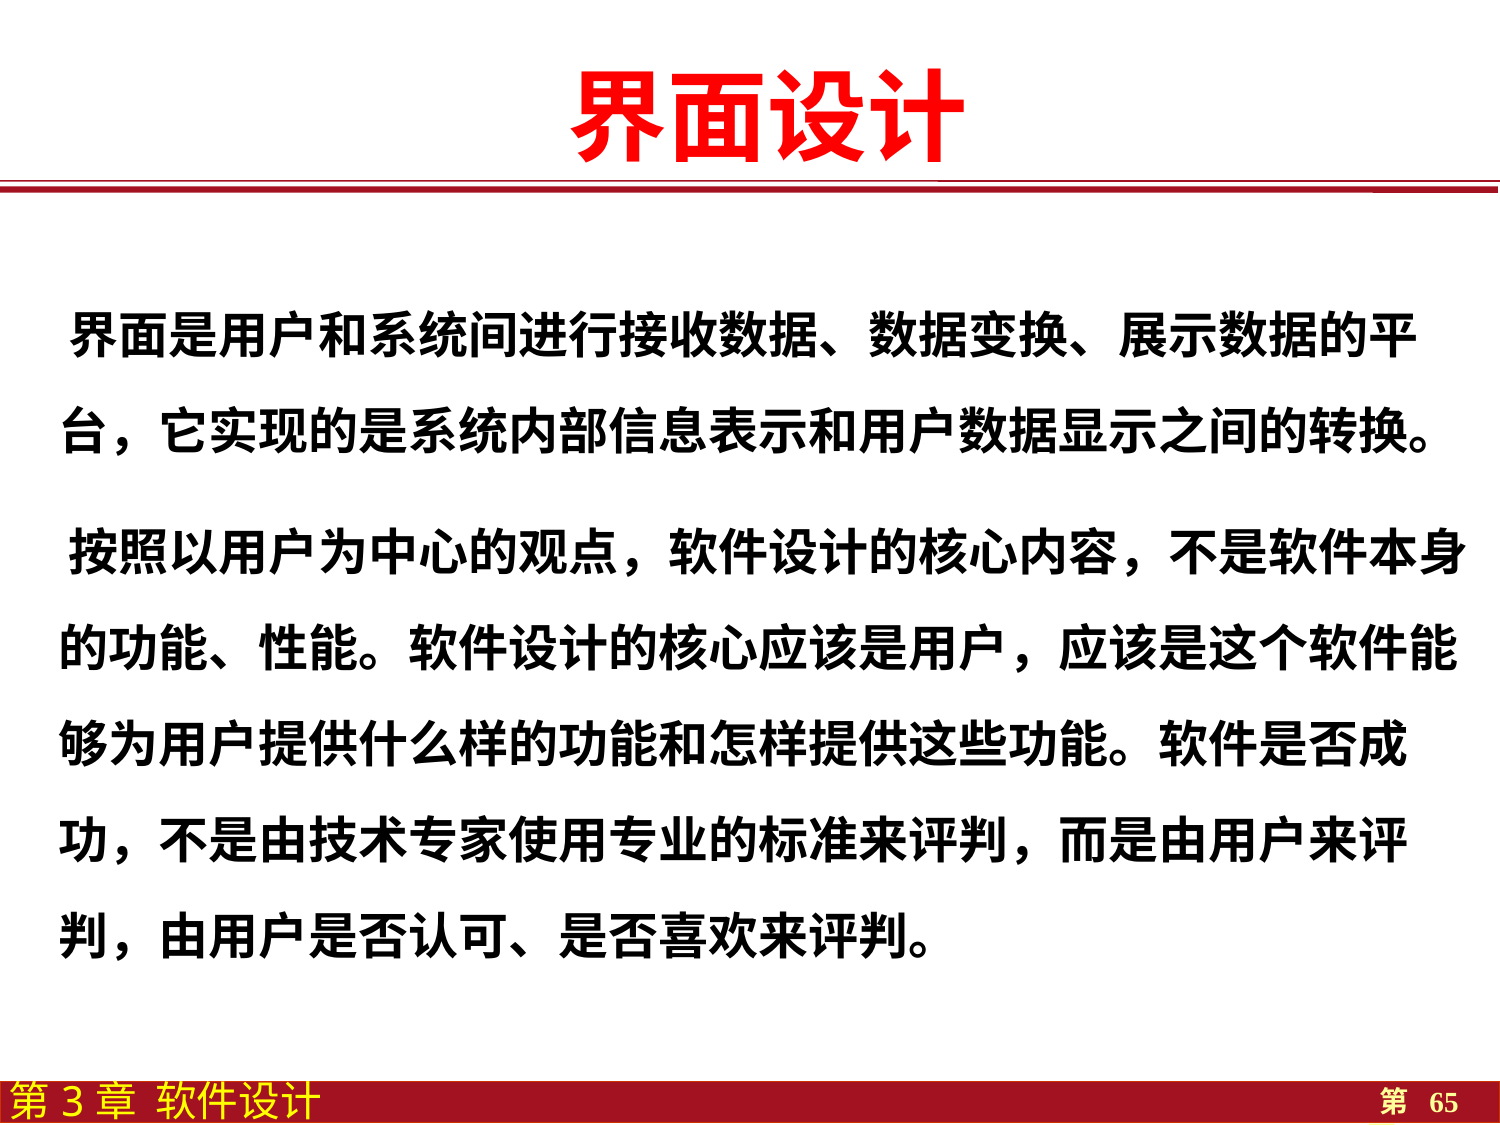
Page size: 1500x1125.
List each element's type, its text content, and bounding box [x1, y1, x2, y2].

text_box 界面设计 [348, 90, 1186, 156]
text_box 界面是用户和系统间进行接收数据、数据变换、展示数据的平台，它实现的是系统内部信息表示和用户数据显示之间的转换。 按照以用户为中心的观点，软件设计的核心内容，不是软件本身的功能、性能。软件设计的核心应该是用户，应该是这个软件能够为用户提供什么样的功能和怎样提供这些功能。软件是否成功，不是由技术专家使用专业的标准来评判，而是由用户来评判，由用户是否认可、是否喜欢来评判。 [11, 267, 1483, 977]
